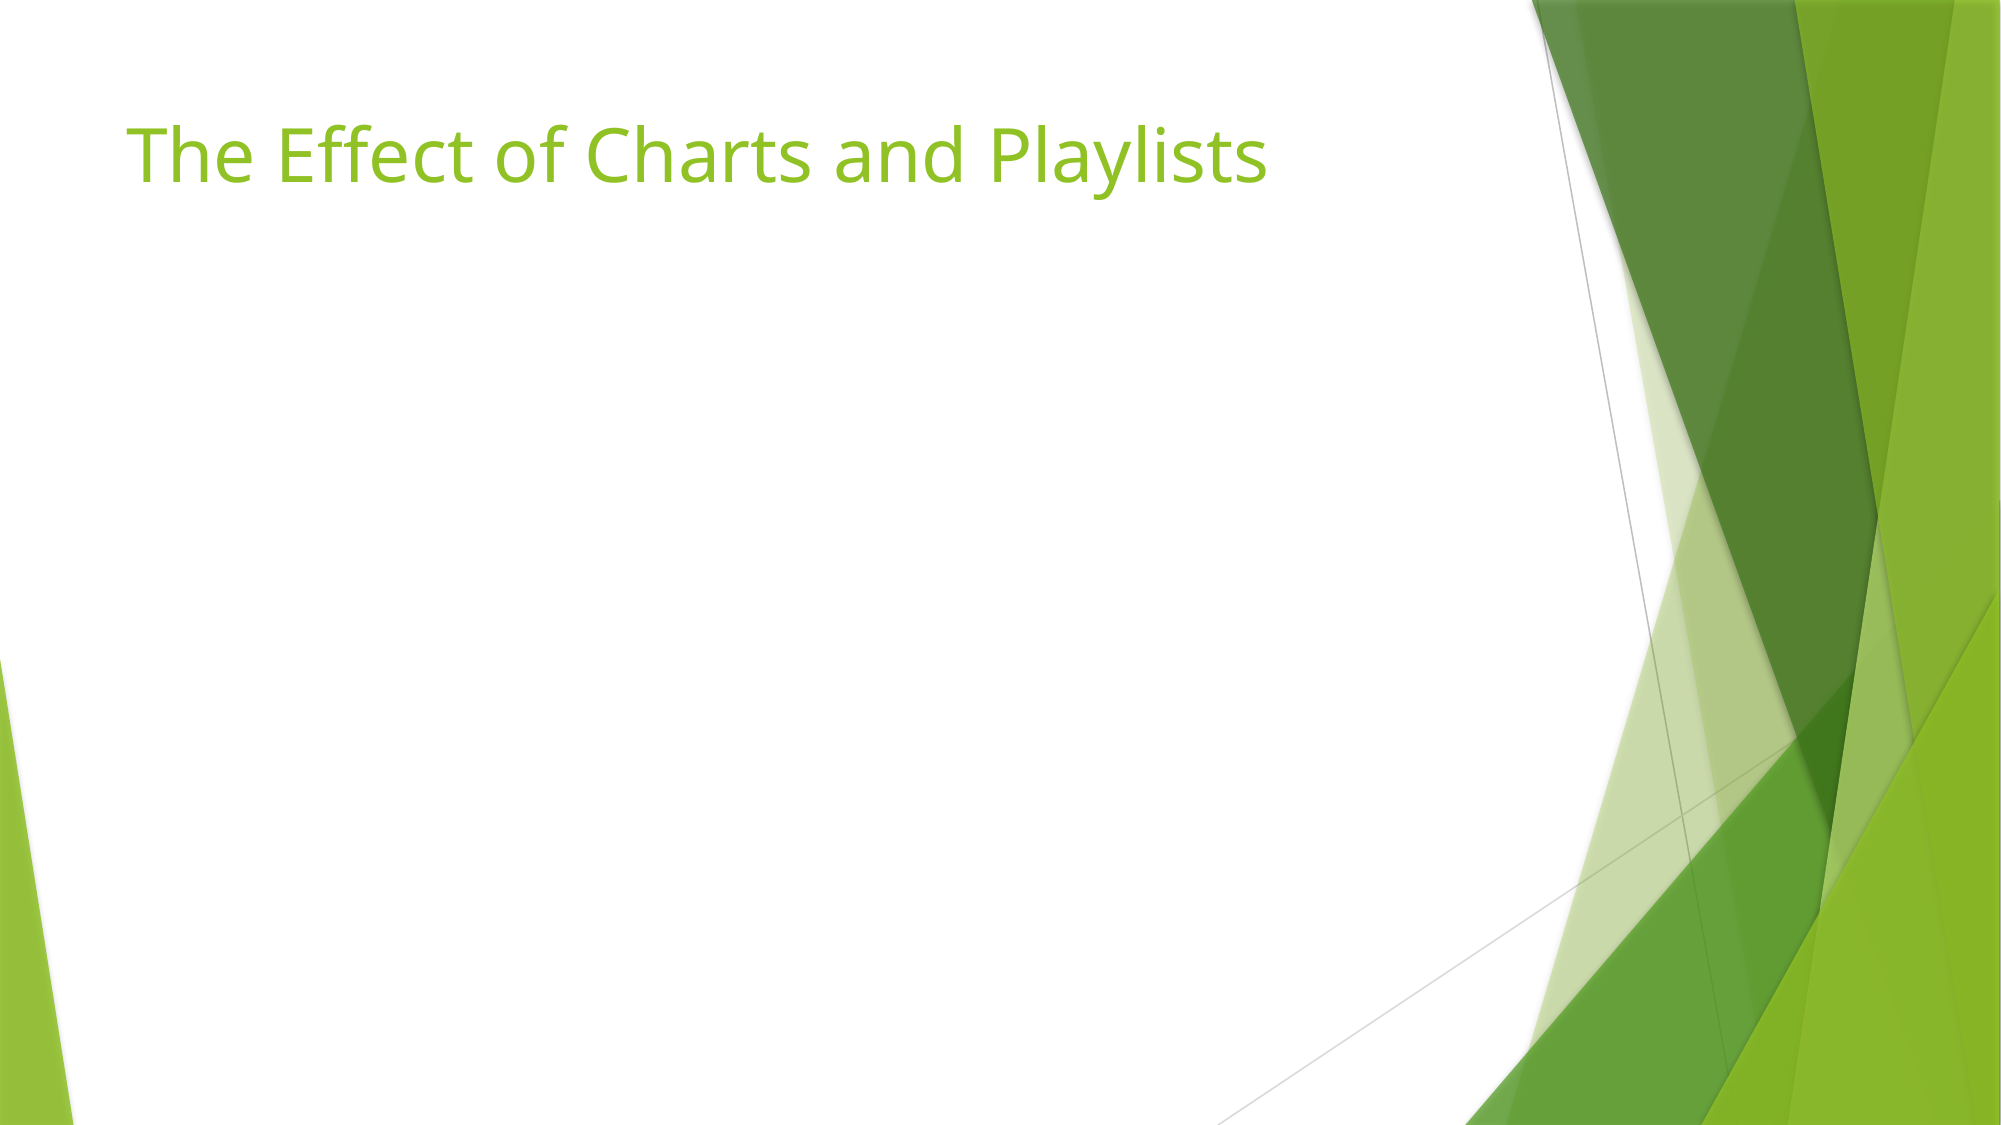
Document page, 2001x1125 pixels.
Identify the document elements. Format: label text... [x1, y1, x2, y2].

title The Effect of Charts and Playlists [111, 99, 1522, 317]
